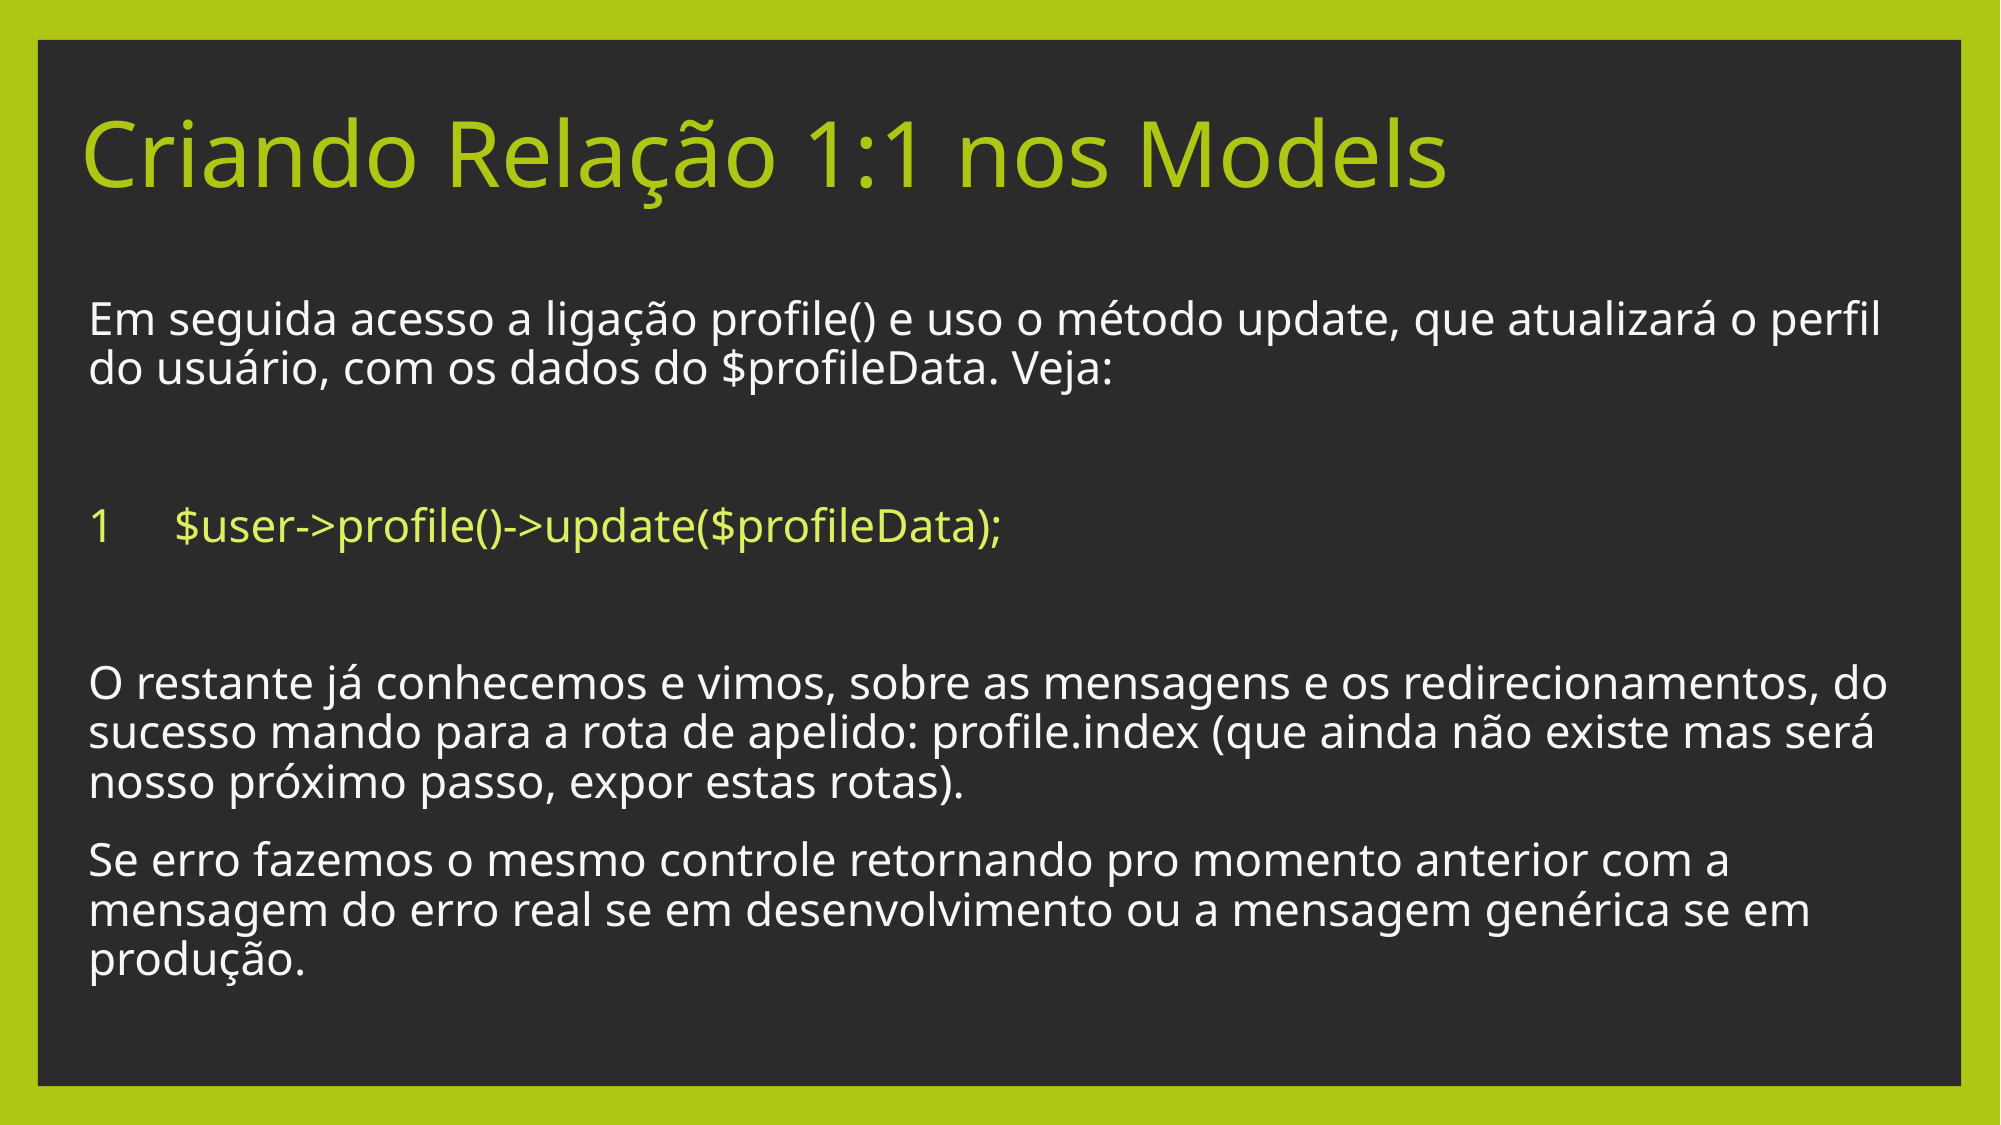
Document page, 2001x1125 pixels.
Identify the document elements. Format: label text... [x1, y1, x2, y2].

title Criando Relação 1:1 nos Models [65, 46, 1930, 269]
list Em seguida acesso a ligação profile() e uso o método update, que atualizará o perfil do usuário, com os dados do $profileData. Veja: 1 $user->profile()->update($profileData); O restante já conhecemos e vimos, sobre as mensagens e os redirecionamentos, do sucesso mando para a rota de apelido: profile.index (que ainda não existe mas será nosso próximo passo, expor estas rotas). Se erro fazemos o mesmo controle retornando pro momento anterior com a mensagem do erro real se em desenvolvimento ou a mensagem genérica se em produção. [65, 288, 1930, 1068]
